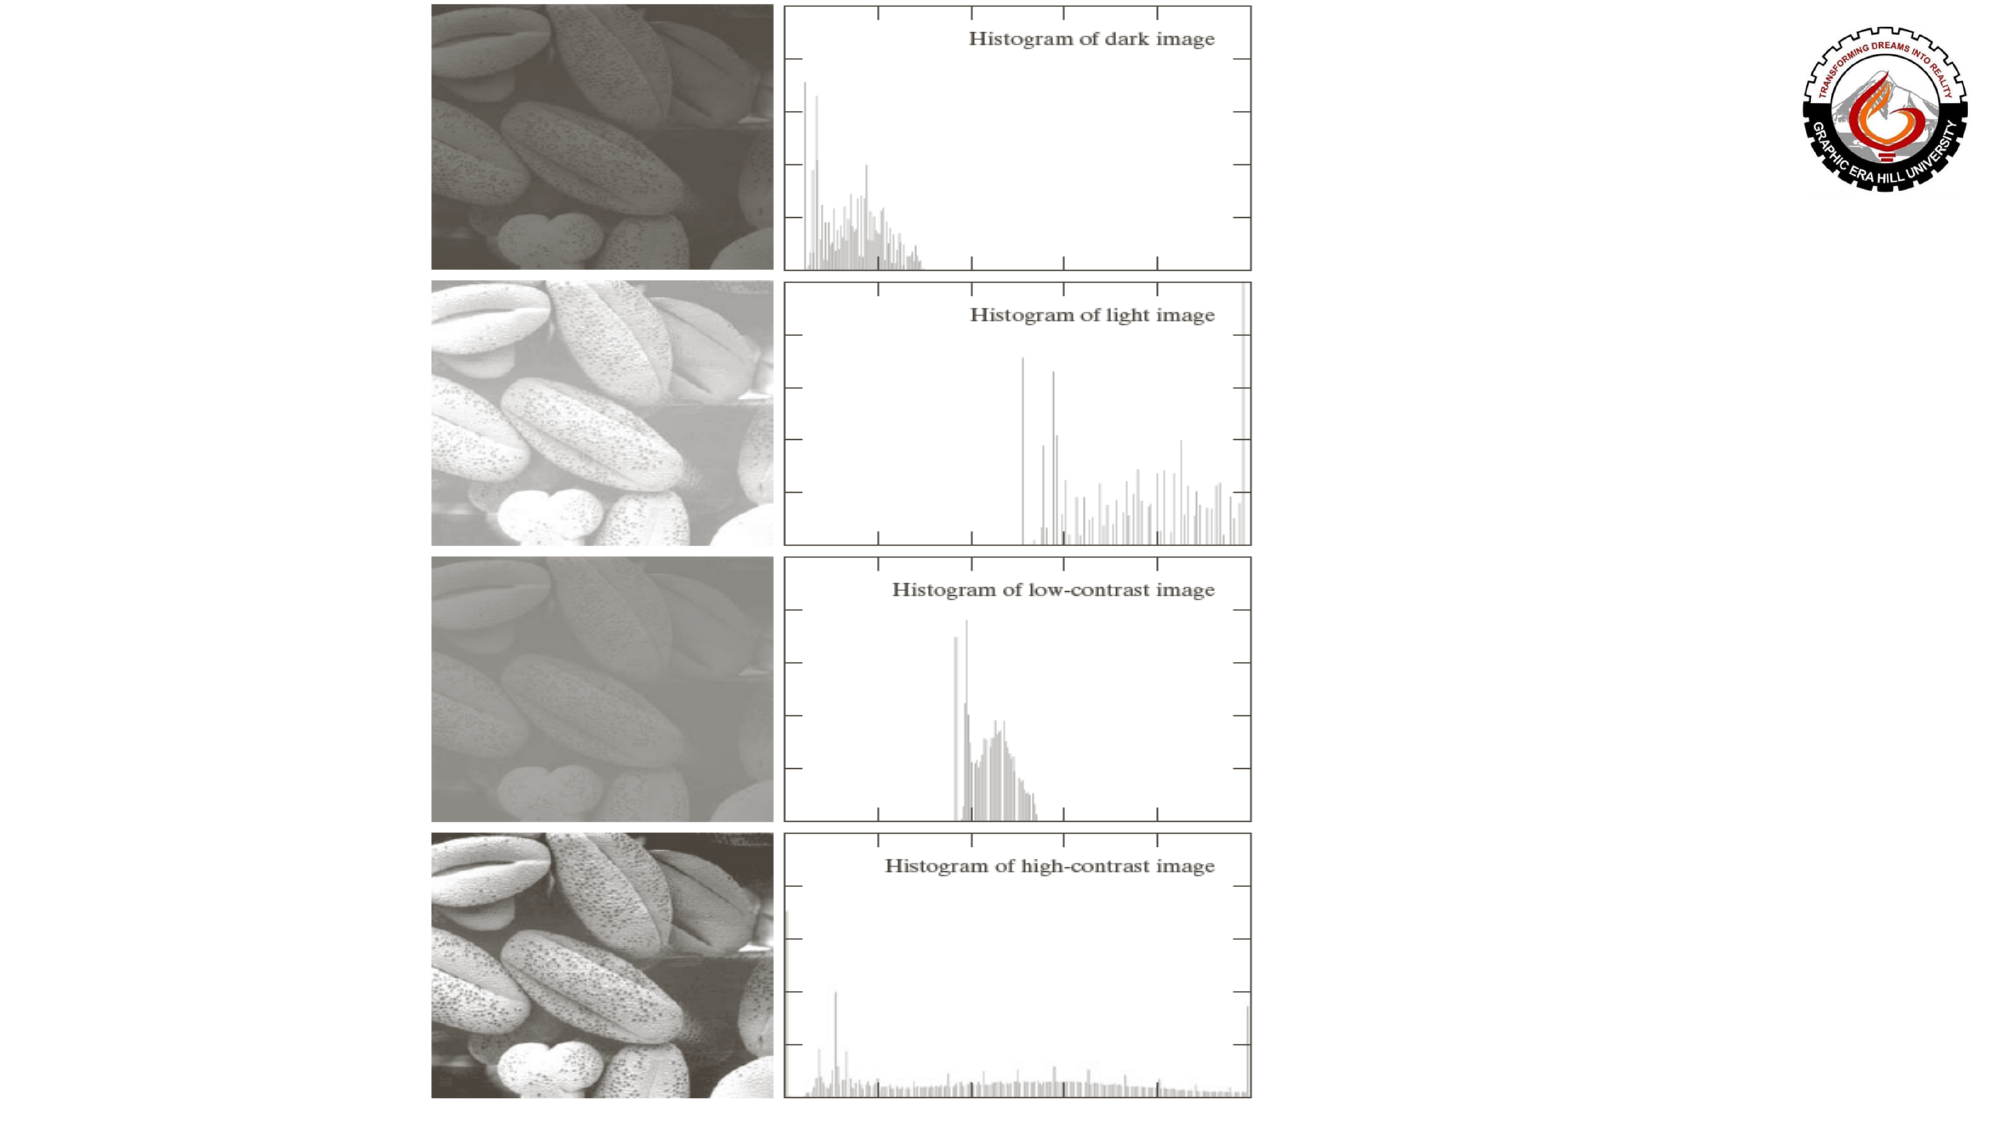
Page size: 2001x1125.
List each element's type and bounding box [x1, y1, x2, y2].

list [425, 0, 1257, 1104]
picture [1774, 0, 1994, 219]
